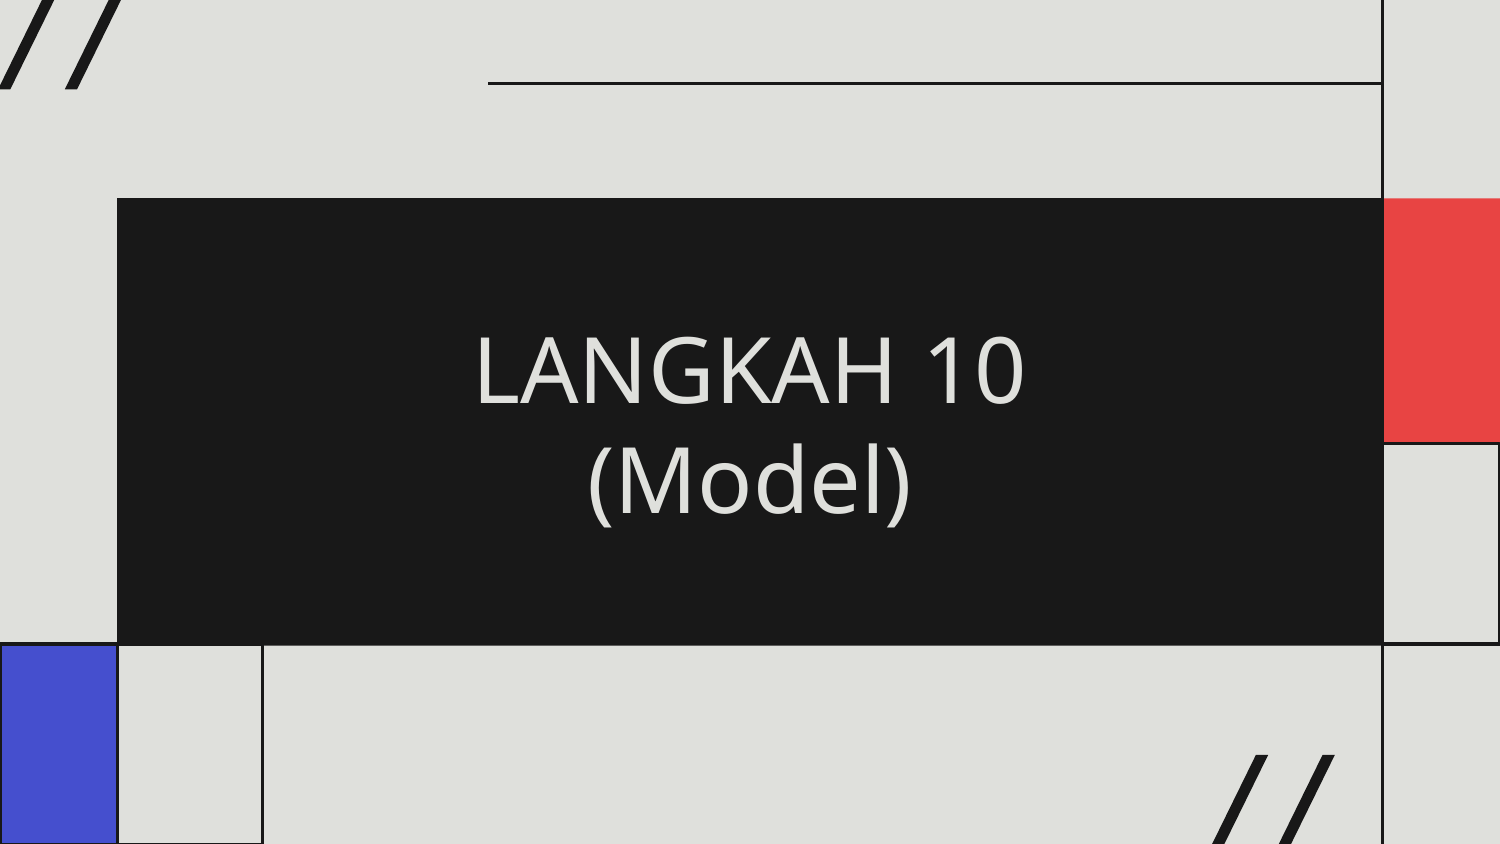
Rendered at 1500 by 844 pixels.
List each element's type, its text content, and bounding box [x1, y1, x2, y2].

title LANGKAH 10 (Model) [117, 198, 1383, 646]
